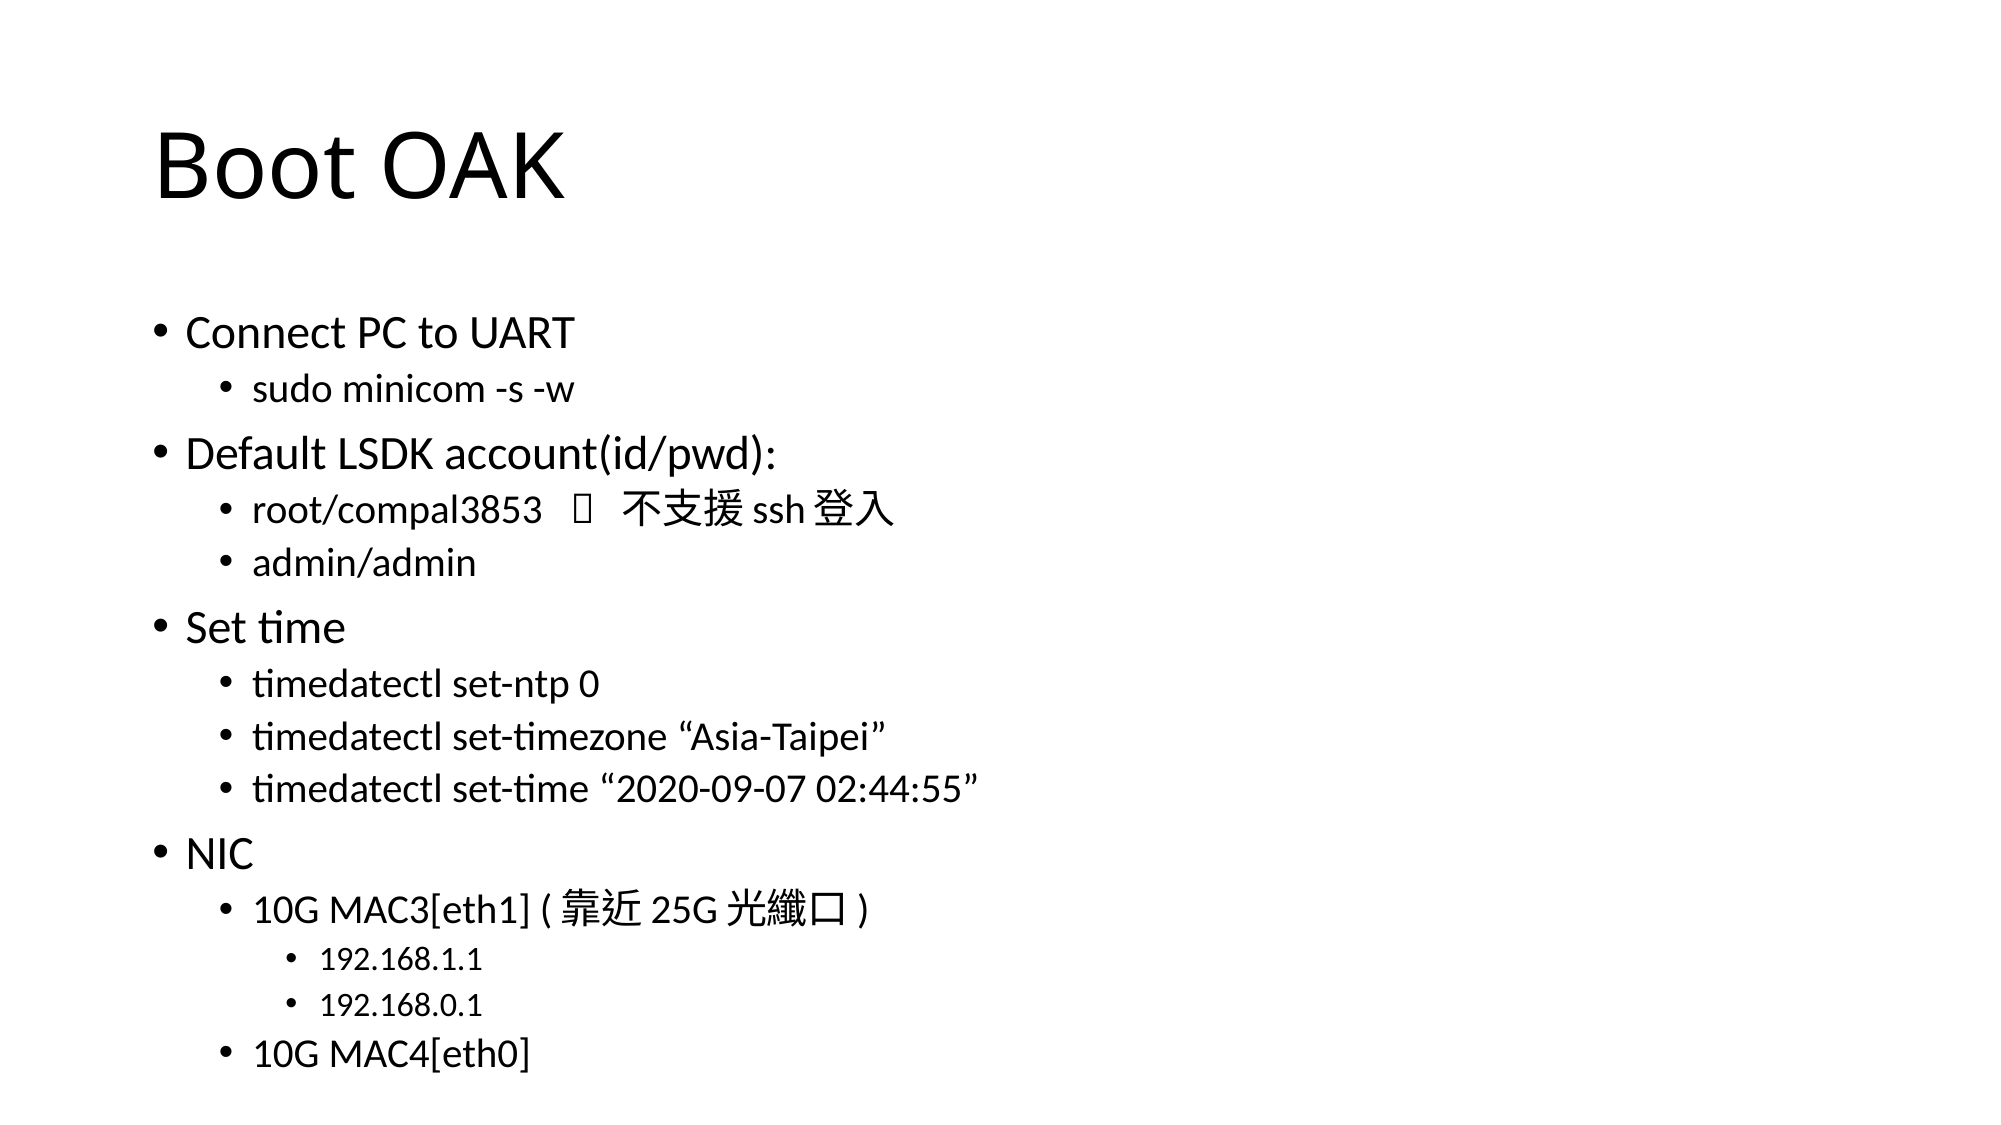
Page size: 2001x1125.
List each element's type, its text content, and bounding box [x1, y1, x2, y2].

title Boot OAK [137, 59, 1863, 278]
list Connect PC to UART sudo minicom -s -w Default LSDK account(id/pwd): root/compal3853  不支援ssh登入 admin/admin Set time timedatectl set-ntp 0 timedatectl set-timezone “Asia-Taipei” timedatectl set-time “2020-09-07 02:44:55” NIC 10G MAC3[eth1] (靠近25G光纖口) 192.168.1.1 192.168.0.1 10G MAC4[eth0] [137, 299, 1863, 1085]
